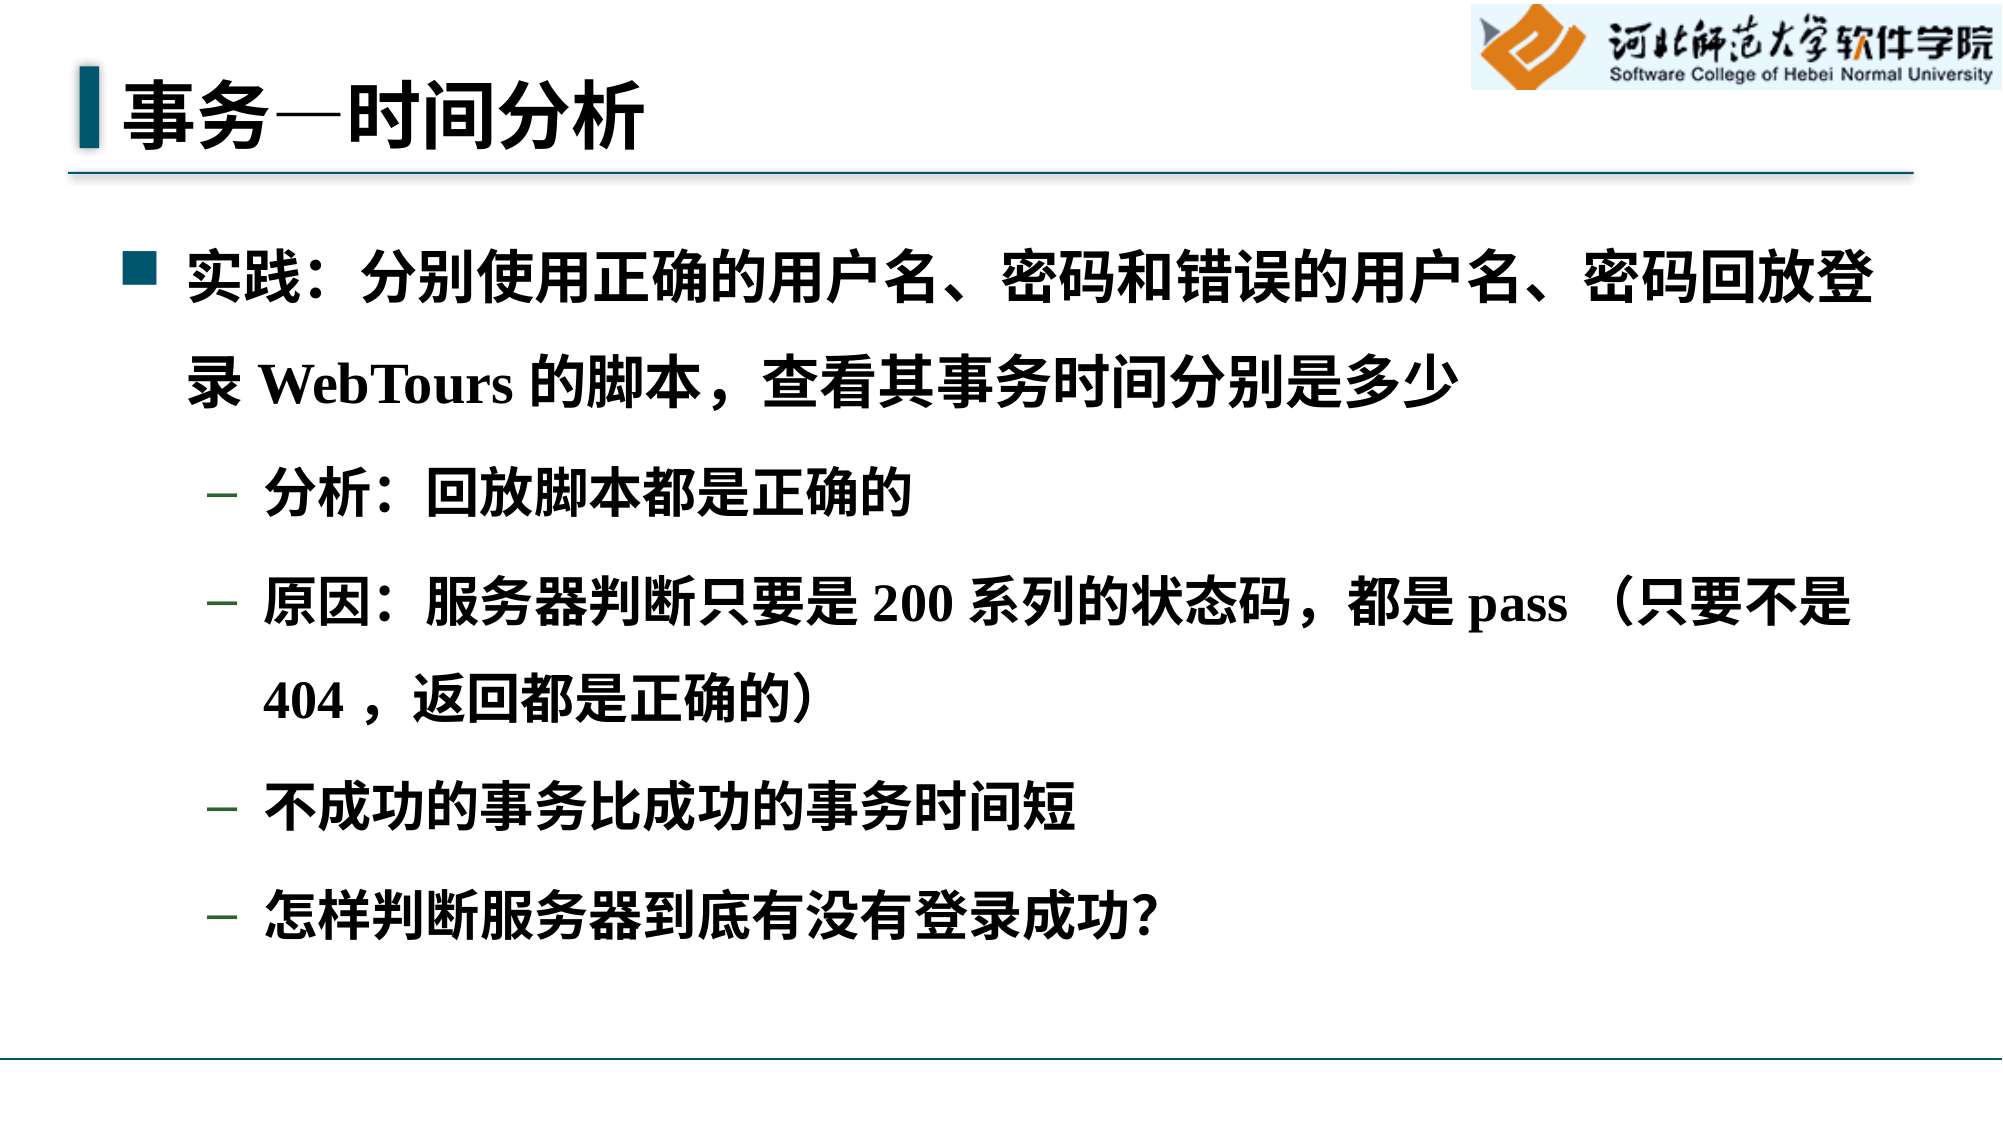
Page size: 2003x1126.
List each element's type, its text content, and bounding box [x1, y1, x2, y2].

picture [1471, 4, 2002, 90]
list 实践：分别使用正确的用户名、密码和错误的用户名、密码回放登录WebTours的脚本，查看其事务时间分别是多少 分析：回放脚本都是正确的 原因：服务器判断只要是200系列的状态码，都是pass（只要不是404，返回都是正确的） 不成功的事务比成功的事务时间短 怎样判断服务器到底有没有登录成功？ [99, 196, 1903, 1024]
title 事务—时间分析 [103, 66, 1462, 162]
